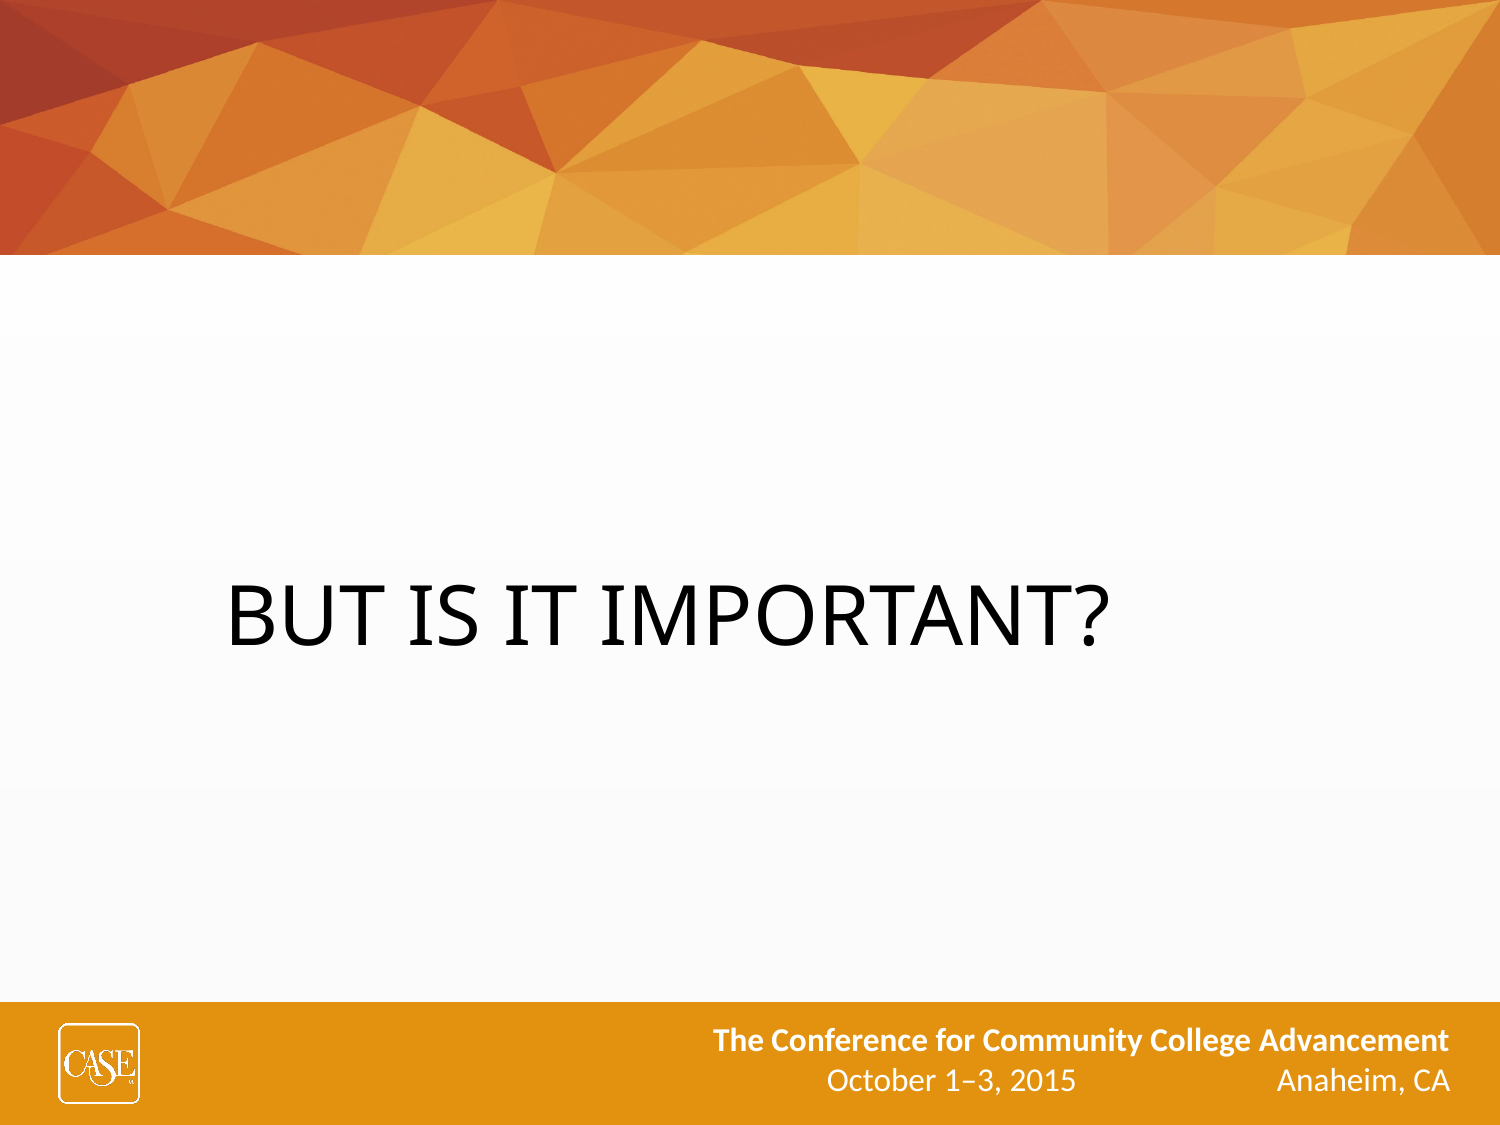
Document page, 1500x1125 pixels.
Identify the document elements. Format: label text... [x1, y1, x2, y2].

picture [0, 0, 1500, 255]
picture [0, 1002, 1500, 1125]
text_box BUT IS IT IMPORTANT? [209, 554, 1399, 670]
